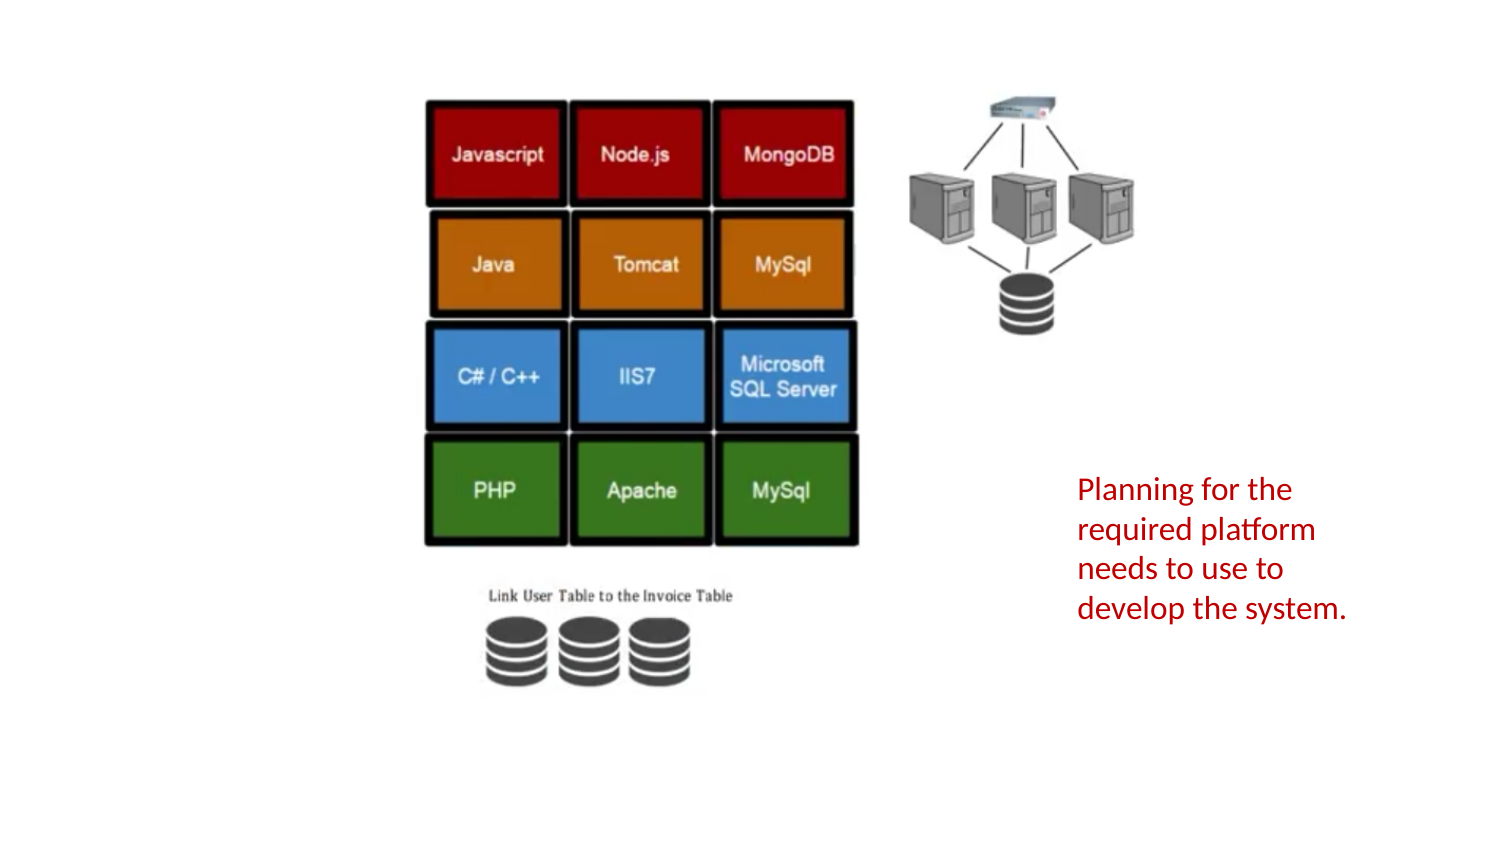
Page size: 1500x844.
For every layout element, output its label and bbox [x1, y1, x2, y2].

picture [74, 46, 1426, 773]
